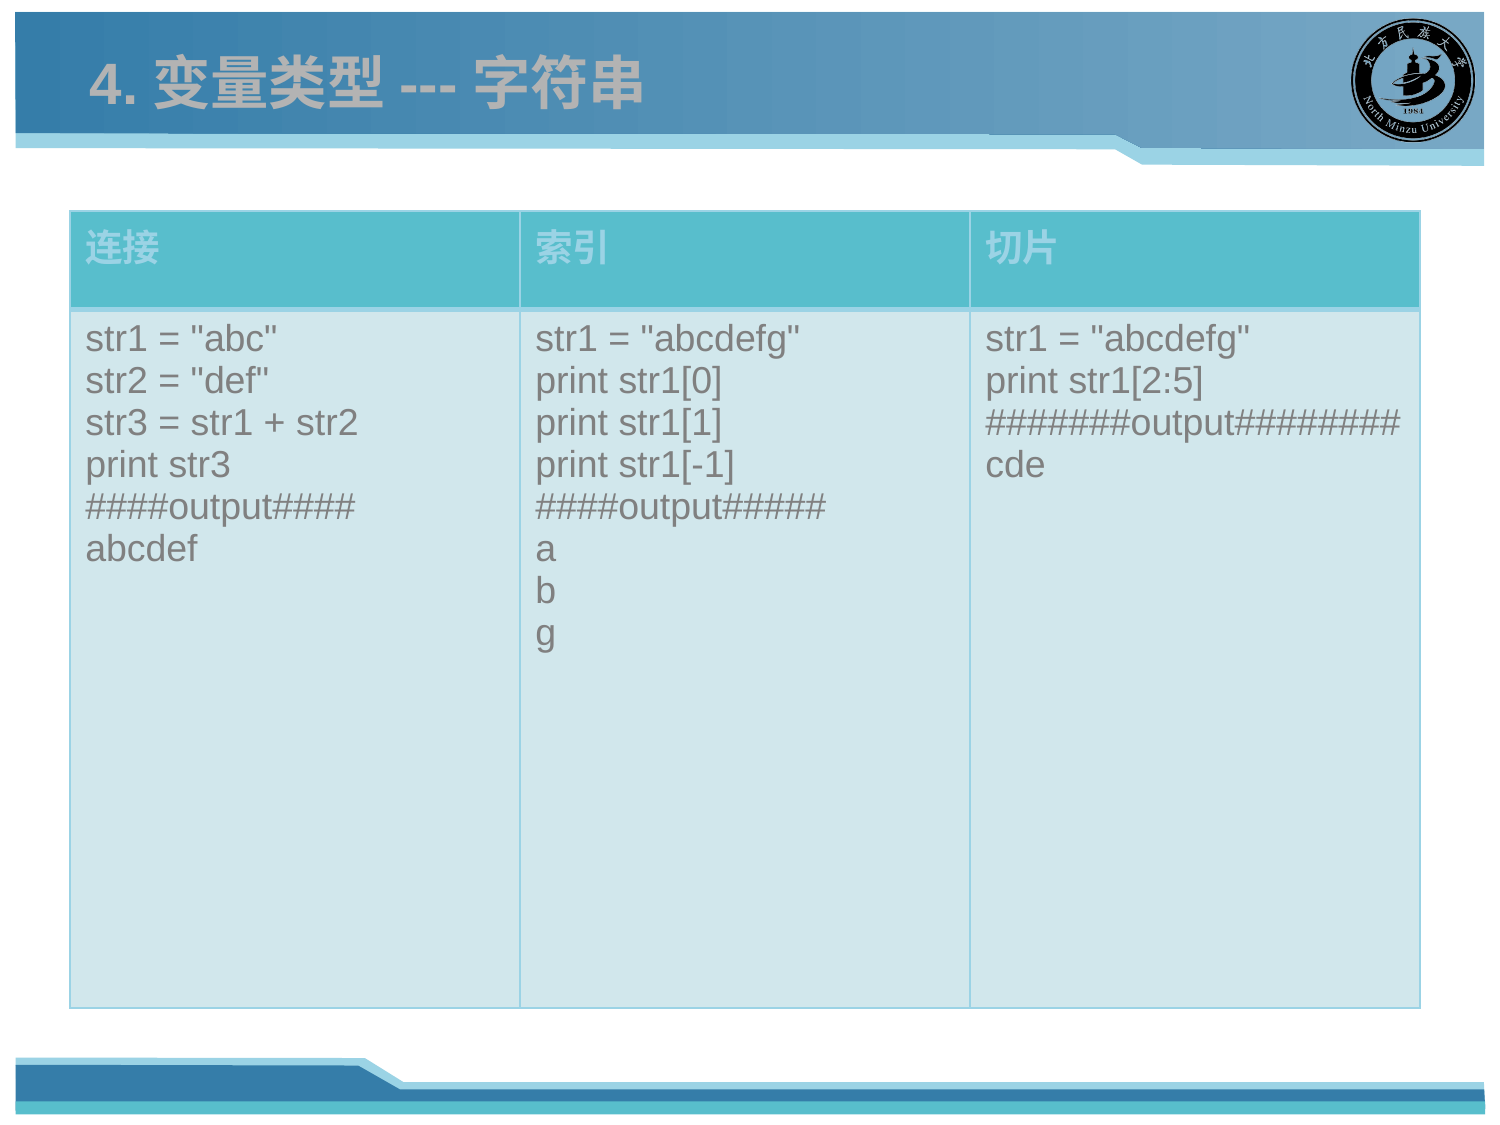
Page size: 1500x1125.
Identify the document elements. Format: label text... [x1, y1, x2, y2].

title 4.变量类型---字符串 [75, 39, 1138, 182]
table_cell str1 = "abc" str2 = "def" str3 = str1 + str2 print str3 ####output#### abcdef [71, 312, 519, 1007]
table_cell str1 = "abcdefg" print str1[0] print str1[1] print str1[-1] ####output##### a b g [521, 312, 969, 1007]
table_cell str1 = "abcdefg" print str1[2:5] #######output######## cde [971, 312, 1419, 1007]
table_header 连接 [71, 212, 519, 307]
table_header 索引 [521, 212, 969, 307]
table_header 切片 [971, 212, 1419, 307]
picture [1346, 13, 1480, 147]
